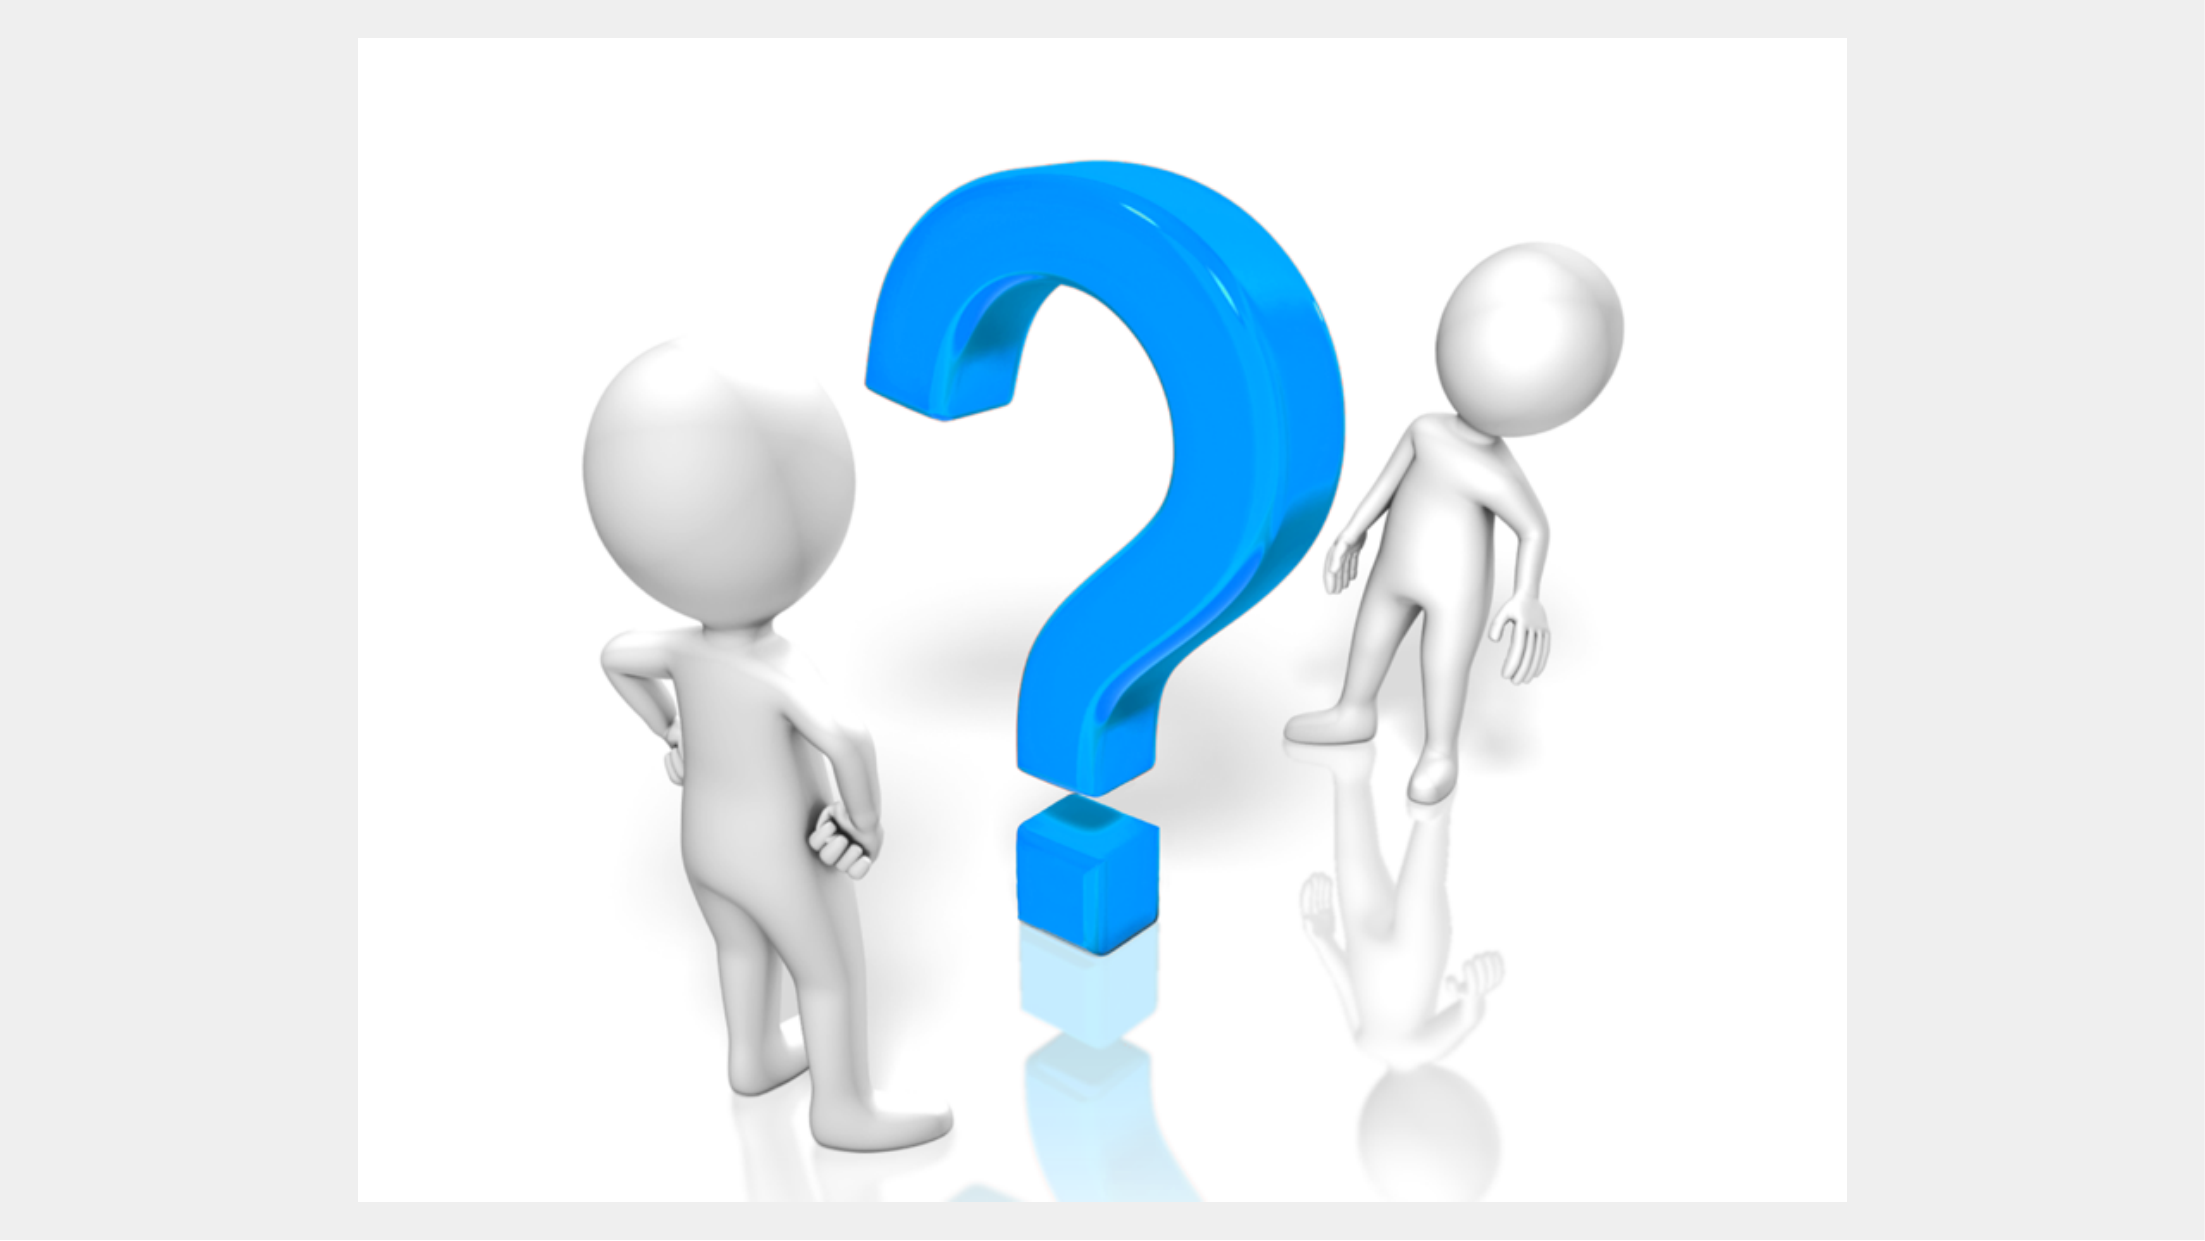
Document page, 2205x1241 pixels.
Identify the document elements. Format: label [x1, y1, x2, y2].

picture [358, 38, 1847, 1202]
